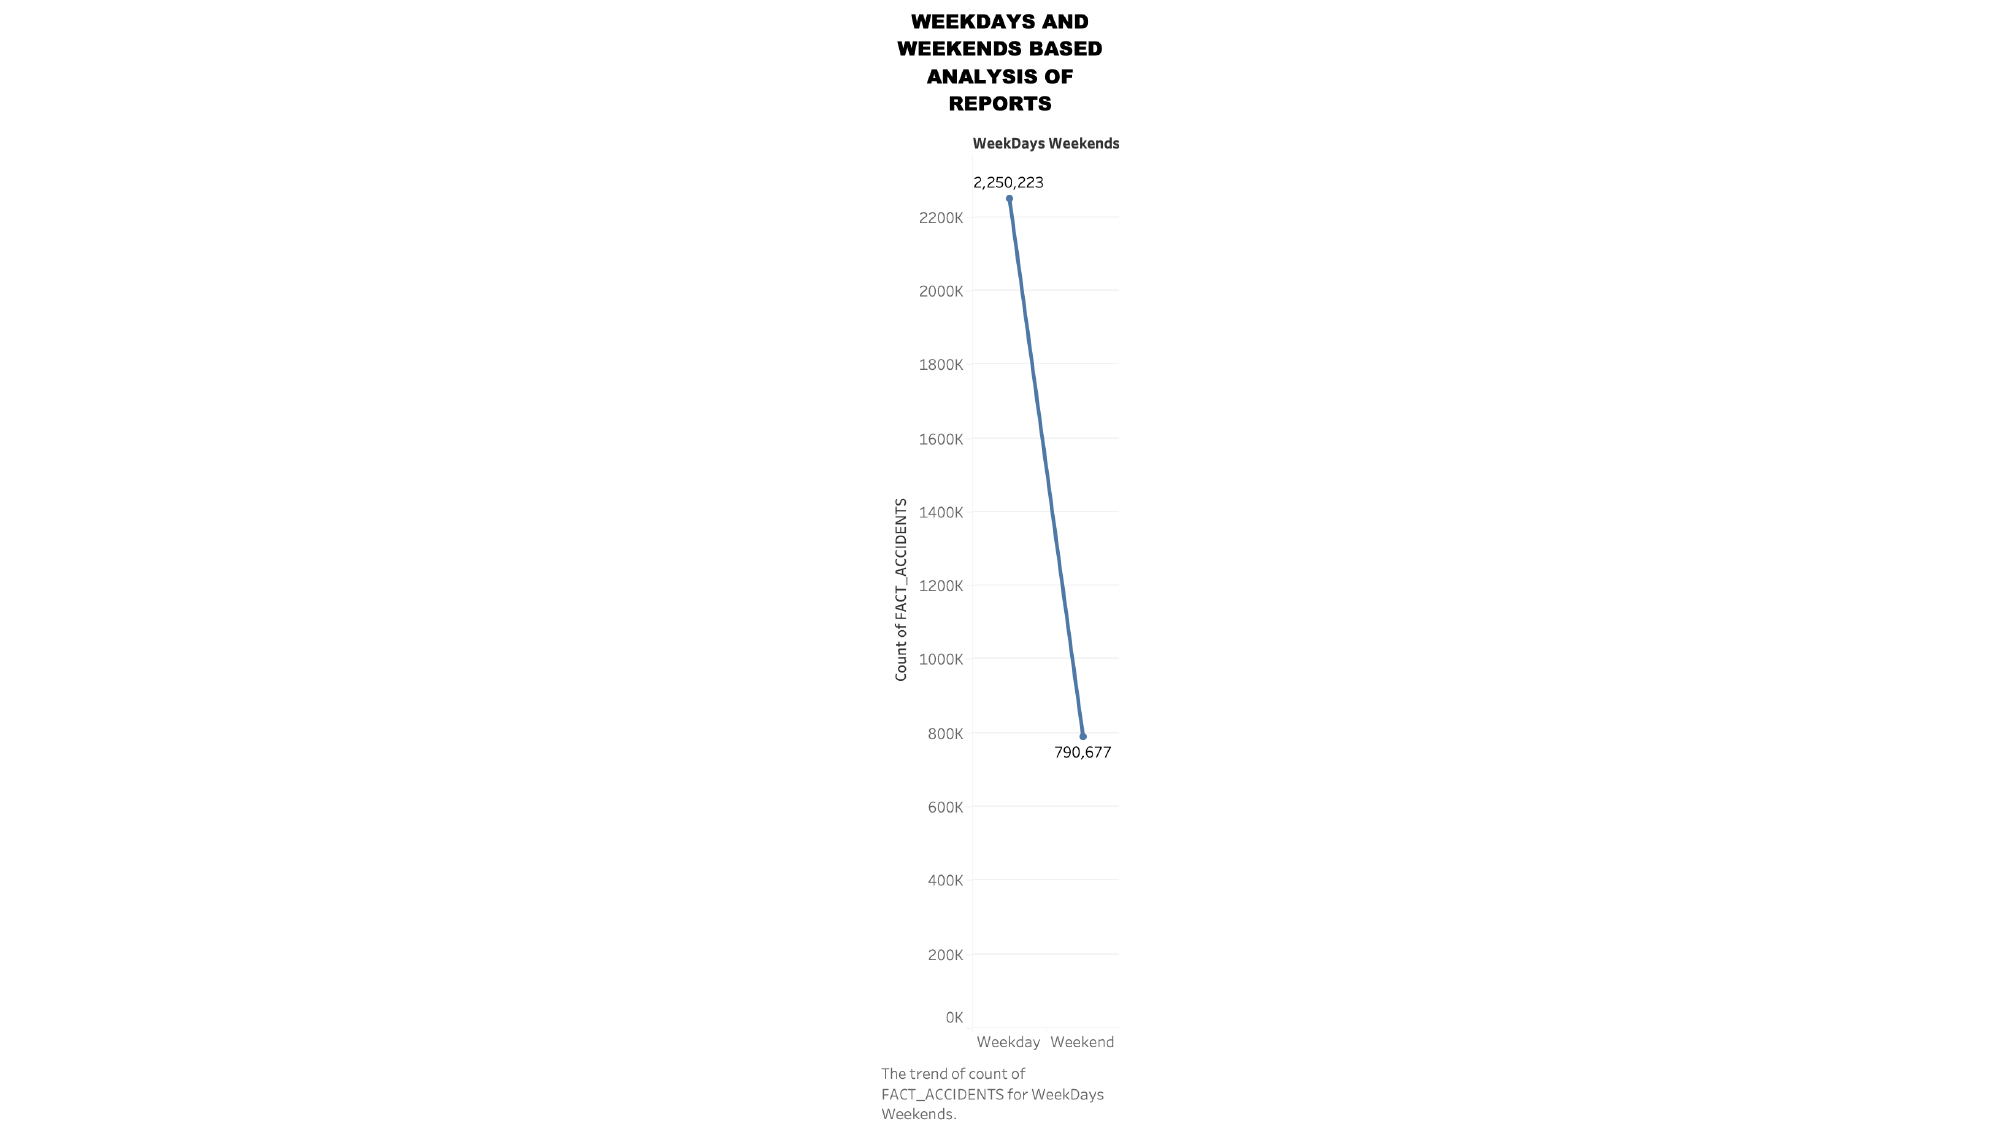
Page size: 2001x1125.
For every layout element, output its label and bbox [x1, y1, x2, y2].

picture [881, 0, 1119, 1125]
